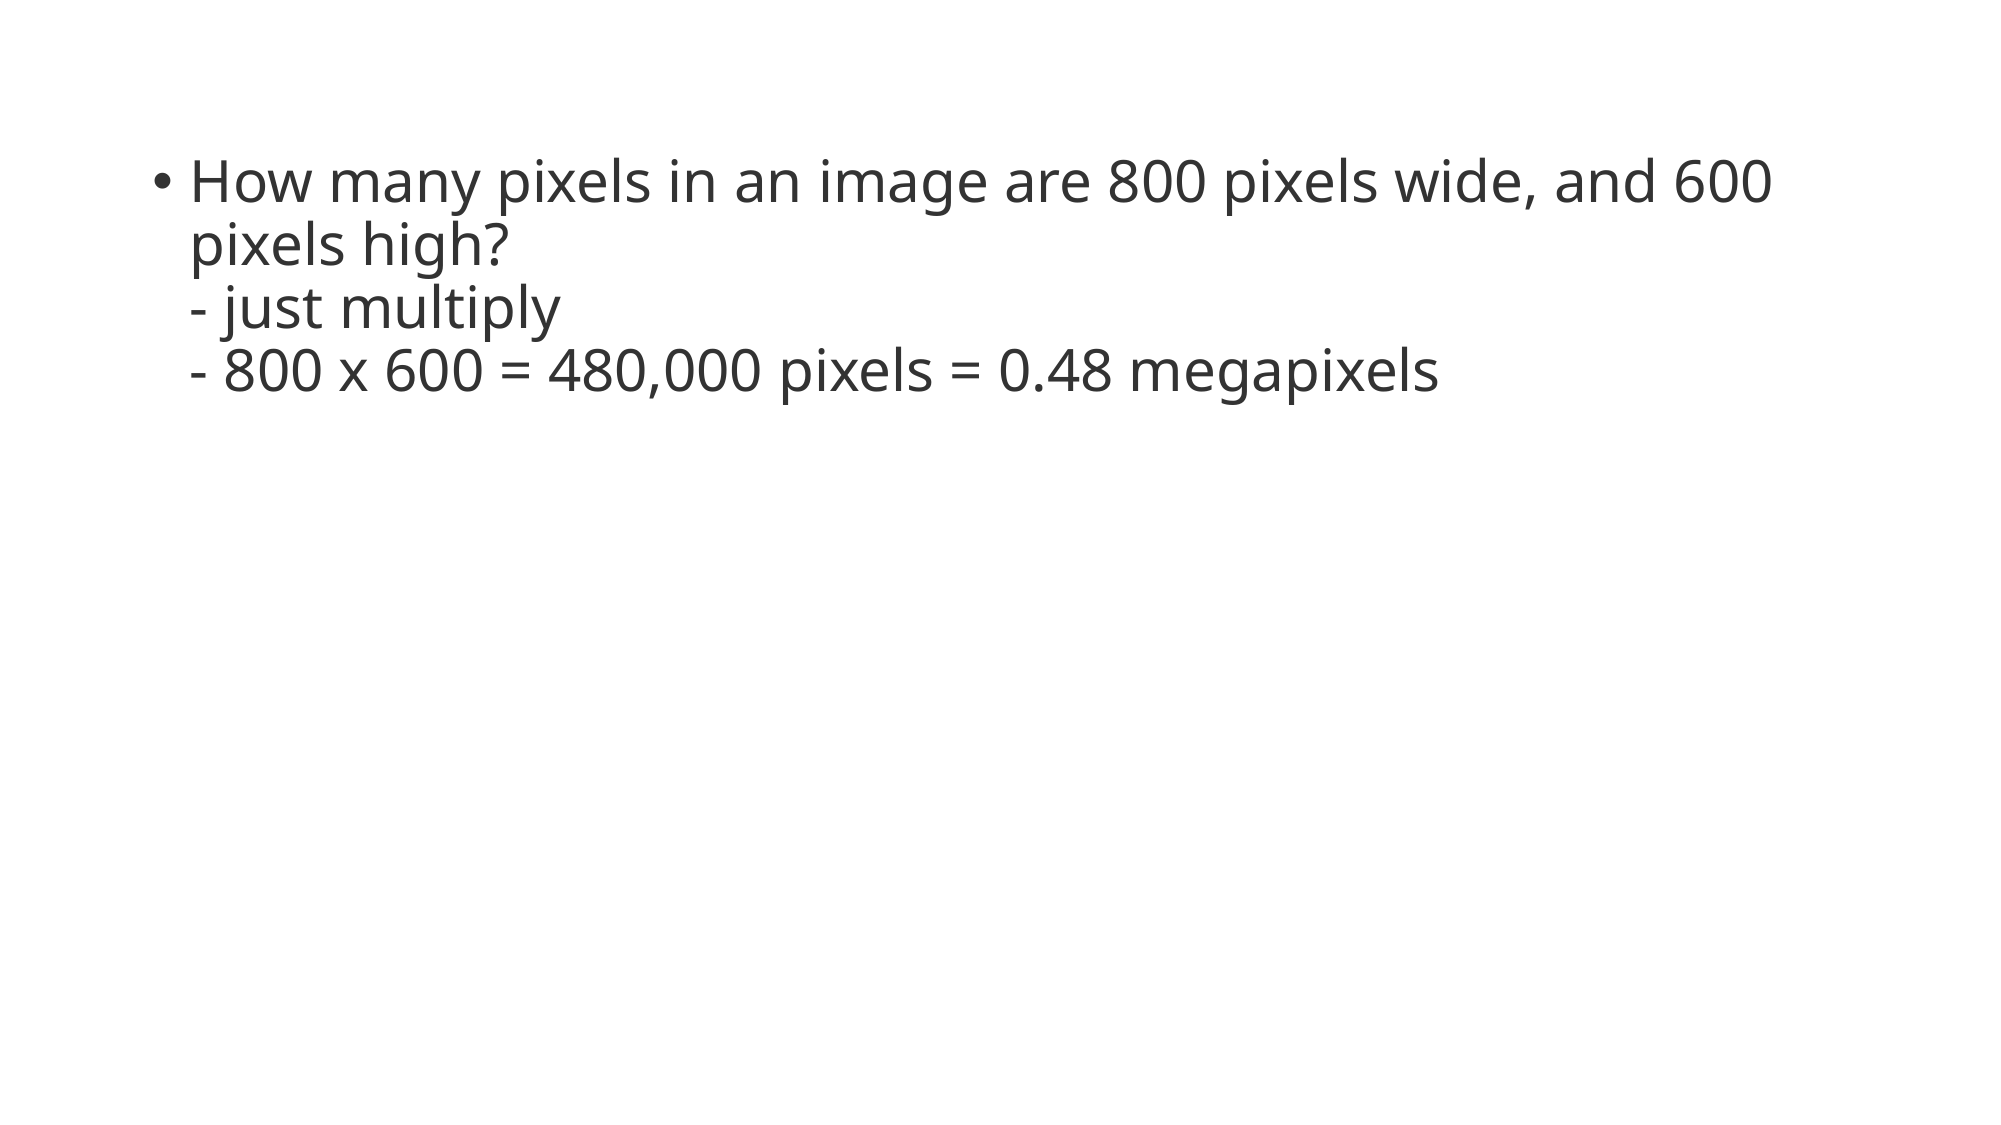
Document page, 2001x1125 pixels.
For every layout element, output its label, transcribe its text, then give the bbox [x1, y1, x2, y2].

list How many pixels in an image are 800 pixels wide, and 600 pixels high? - just multiply - 800 x 600 = 480,000 pixels = 0.48 megapixels [137, 144, 1863, 859]
